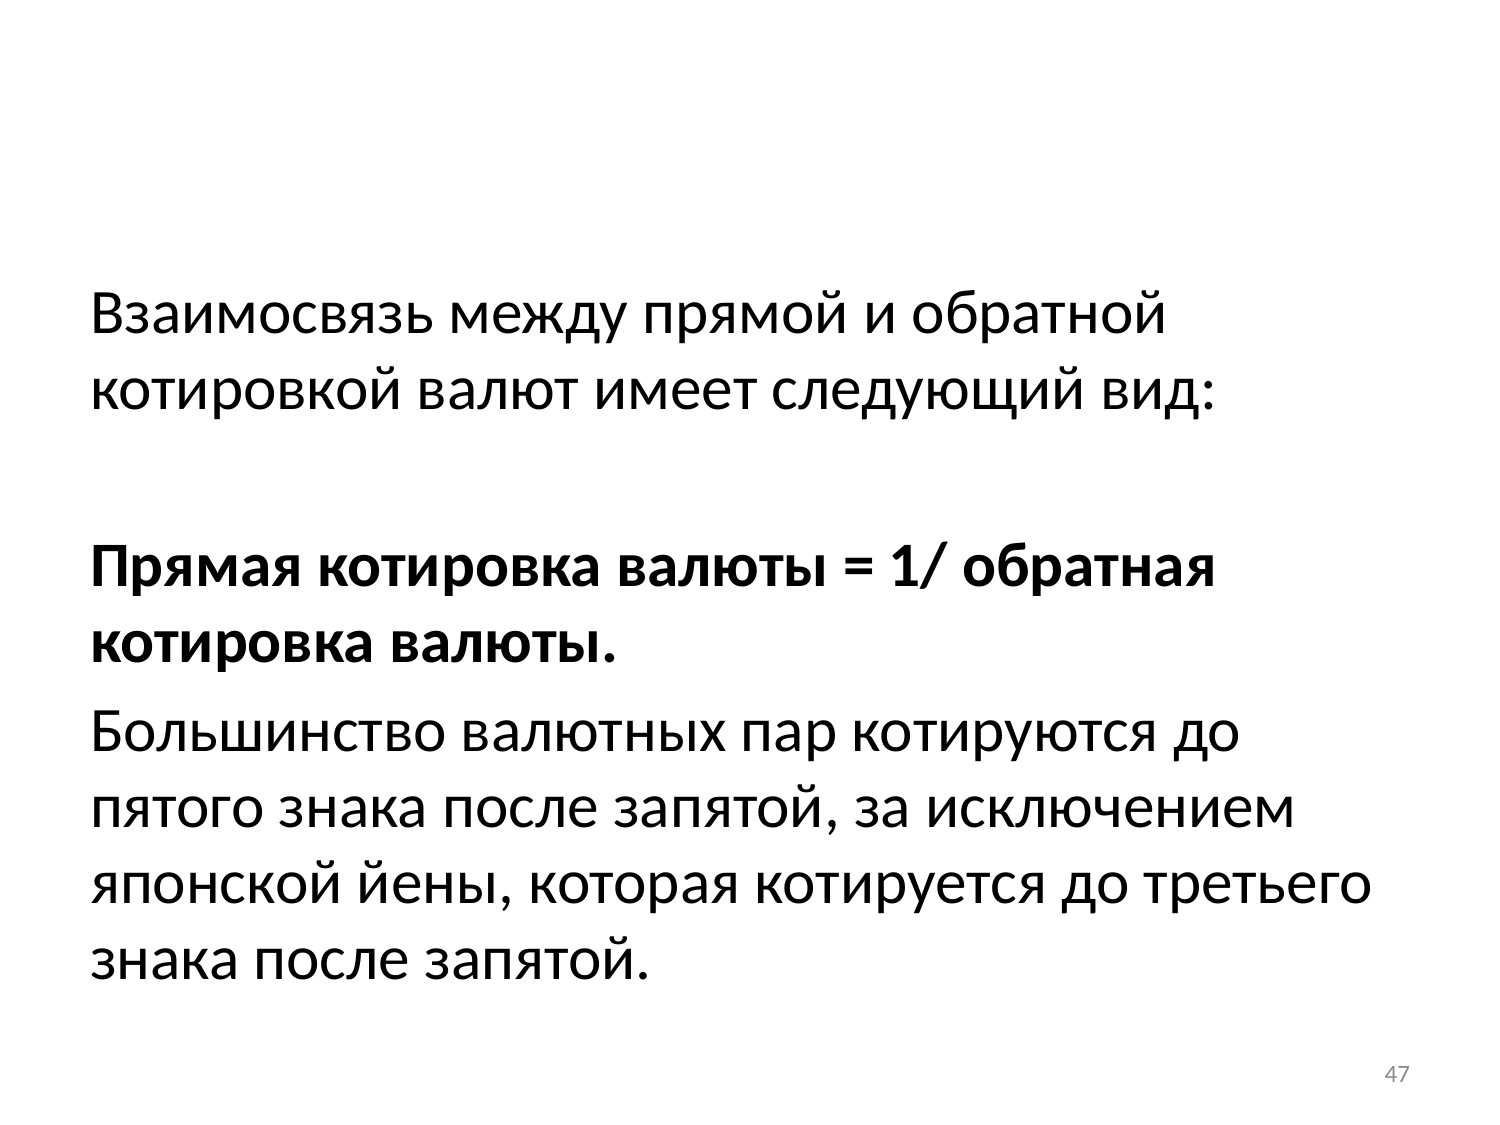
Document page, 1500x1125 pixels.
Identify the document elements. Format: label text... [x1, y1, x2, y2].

slide_number 47 [1074, 1042, 1425, 1103]
list Взаимосвязь между прямой и обратной котировкой валют имеет следующий вид: Прямая котировка валюты = 1/ обратная котировка валюты. Большинство валютных пар котируются до пятого знака после запятой, за исключением японской йены, которая котируется до третьего знака после запятой. [75, 262, 1425, 1005]
